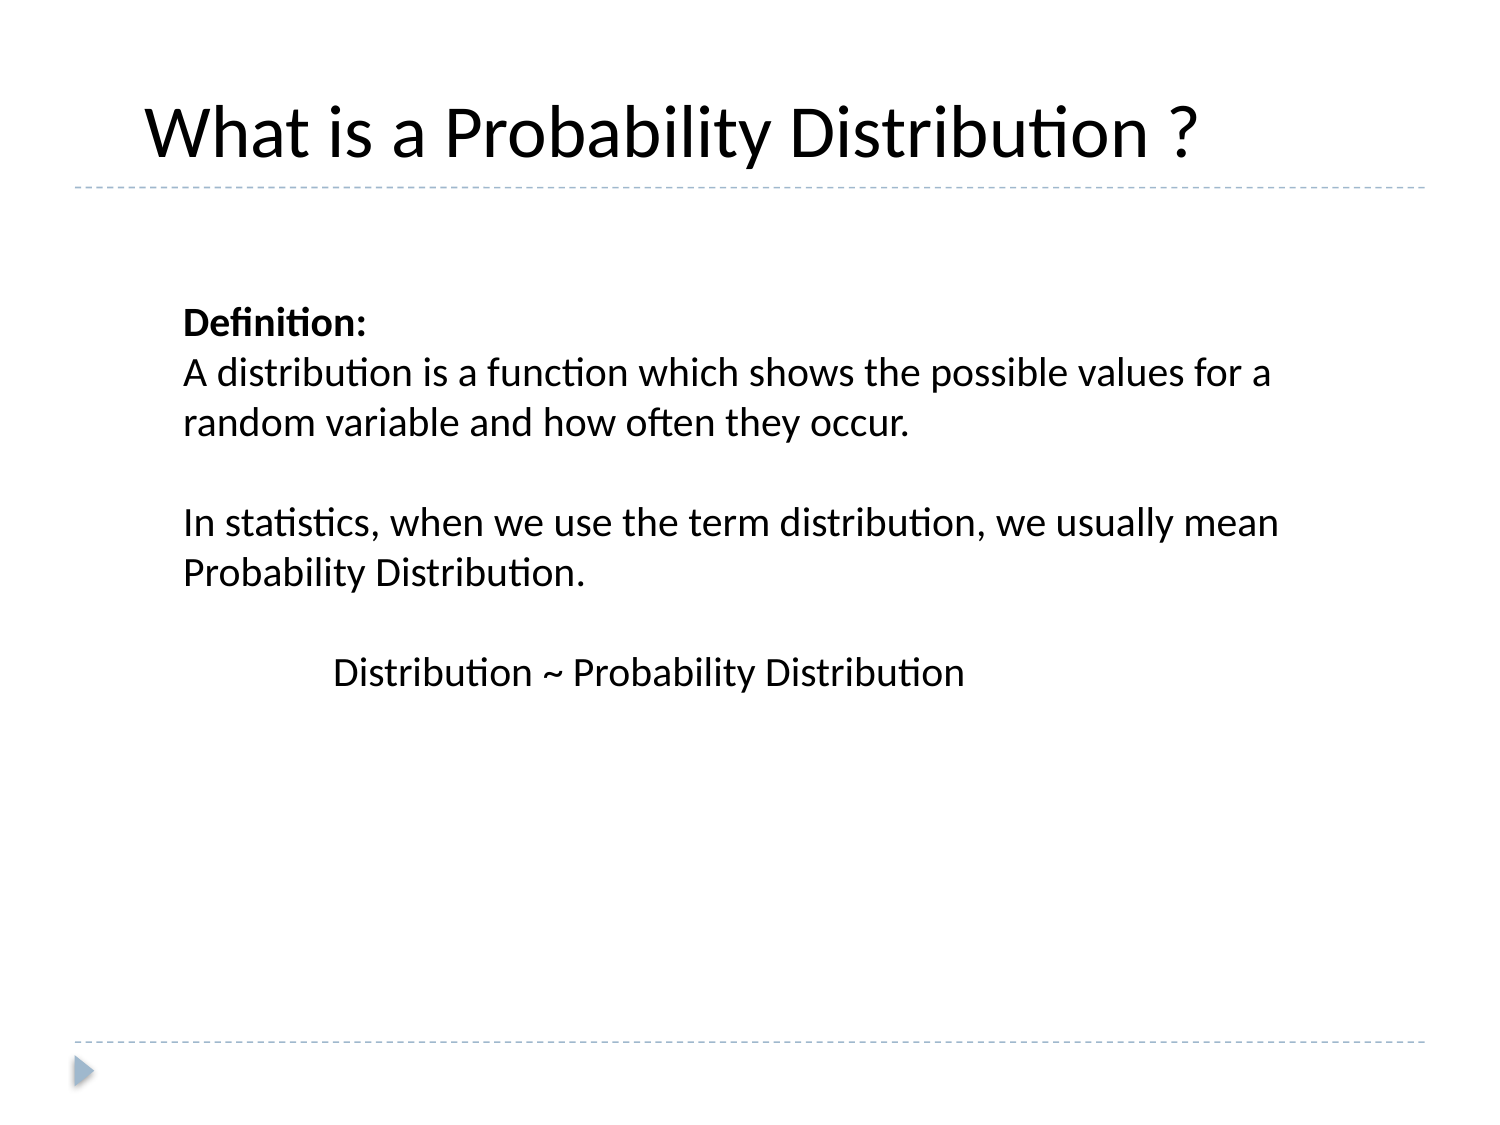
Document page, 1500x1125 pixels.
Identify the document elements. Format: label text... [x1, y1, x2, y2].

text_box What is a Probability Distribution ? [129, 74, 1218, 180]
text_box Definition: A distribution is a function which shows the possible values for a random variable and how often they occur. In statistics, when we use the term distribution, we usually mean Probability Distribution. Distribution ~ Probability Distribution [168, 287, 1305, 703]
